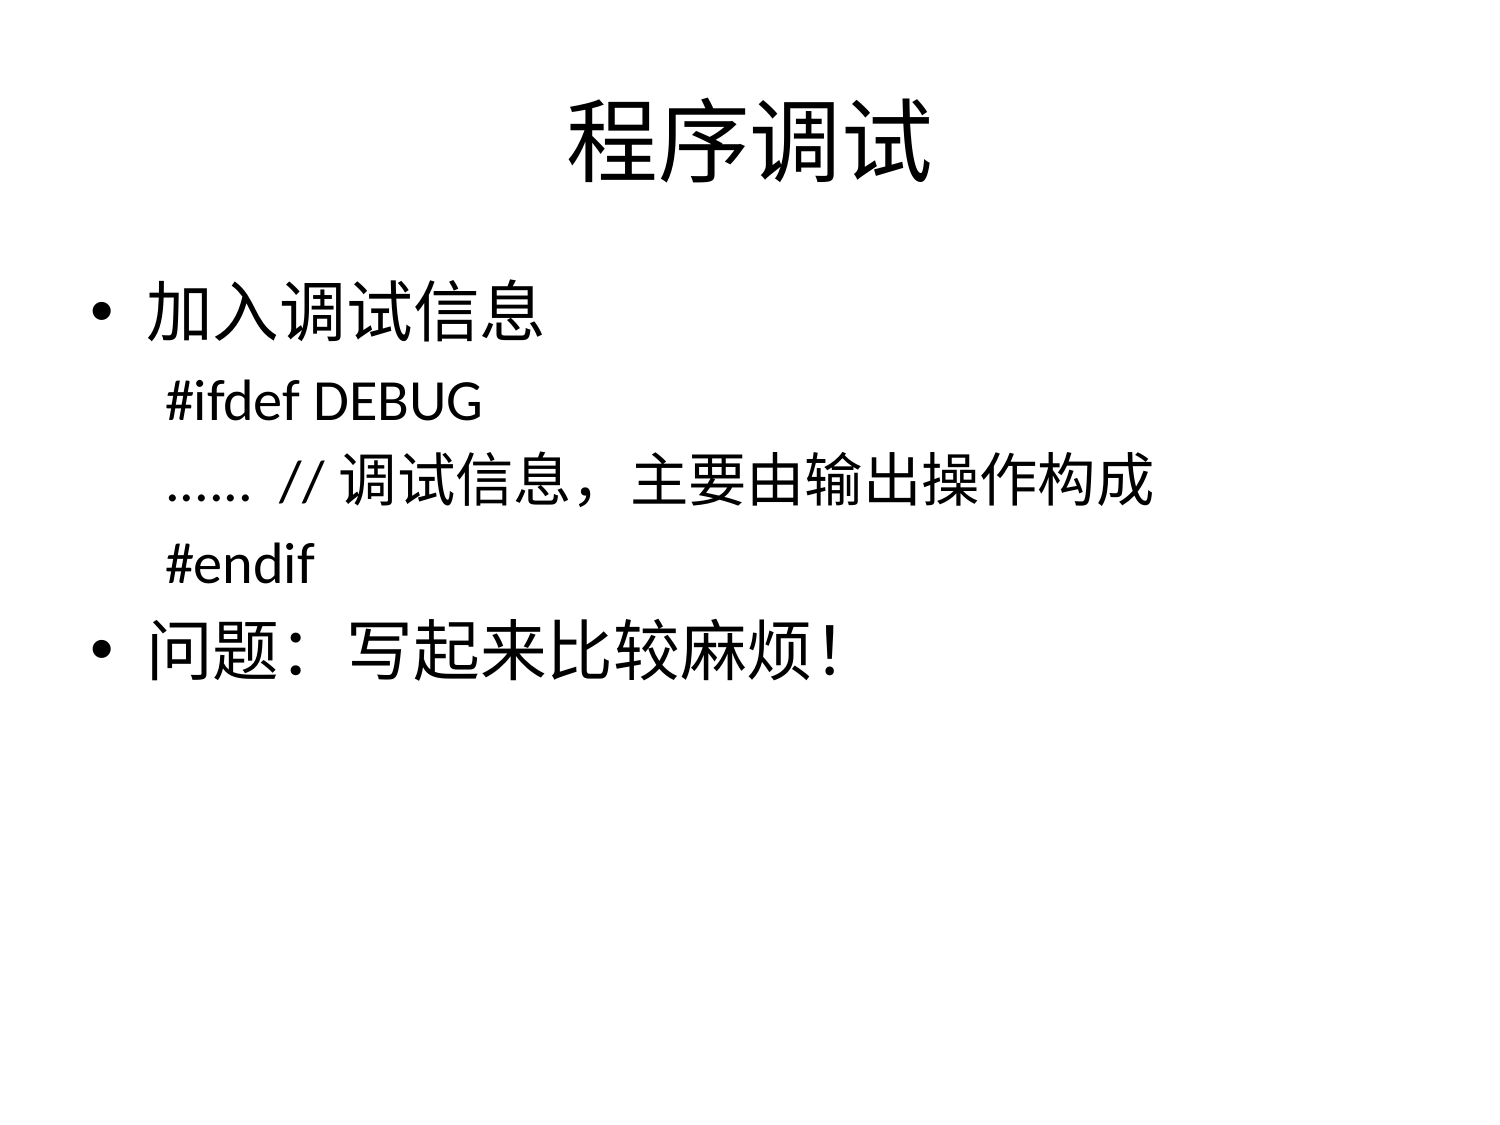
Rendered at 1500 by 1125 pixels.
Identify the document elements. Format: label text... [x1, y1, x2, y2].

list 加入调试信息 #ifdef DEBUG ...... //调试信息，主要由输出操作构成 #endif 问题：写起来比较麻烦！ [75, 262, 1425, 1005]
title 程序调试 [75, 45, 1425, 233]
